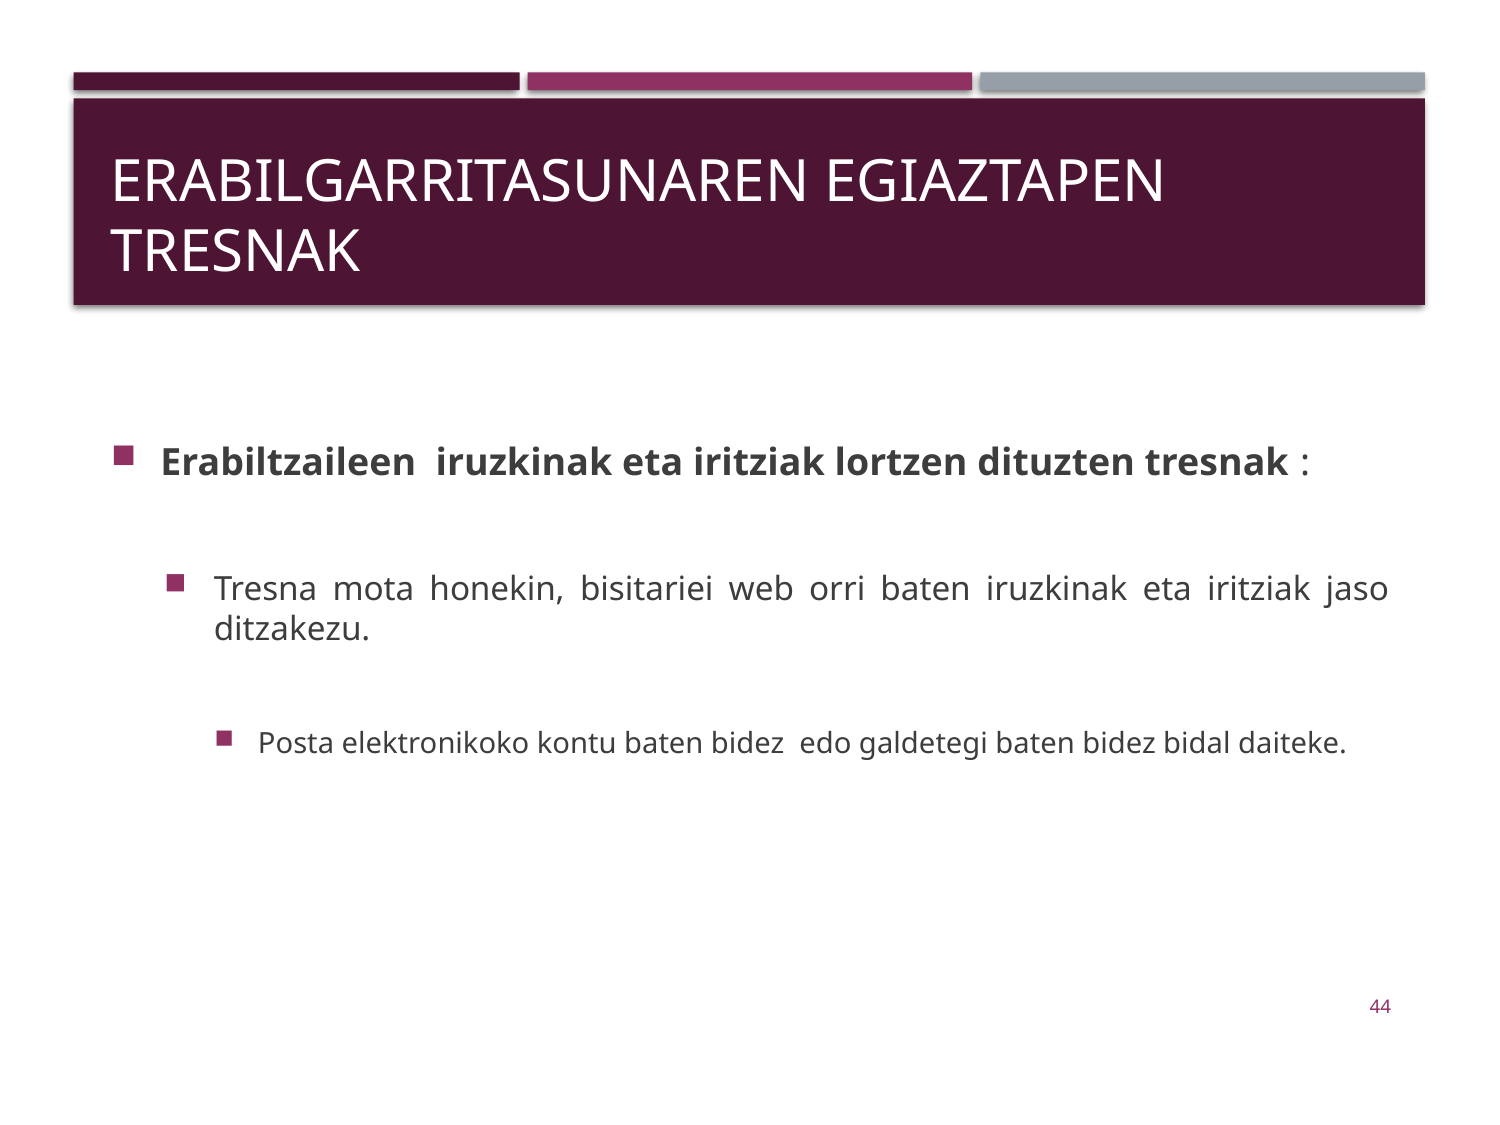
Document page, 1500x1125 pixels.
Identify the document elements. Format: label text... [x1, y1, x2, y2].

slide_number 44 [1279, 977, 1406, 1037]
title Erabilgarritasunaren egiaztapen tresnak [95, 112, 1406, 291]
list Erabiltzaileen iruzkinak eta iritziak lortzen dituzten tresnak : Tresna mota honekin, bisitariei web orri baten iruzkinak eta iritziak jaso ditzakezu. Posta elektronikoko kontu baten bidez edo galdetegi baten bidez bidal daiteke. [95, 365, 1406, 962]
